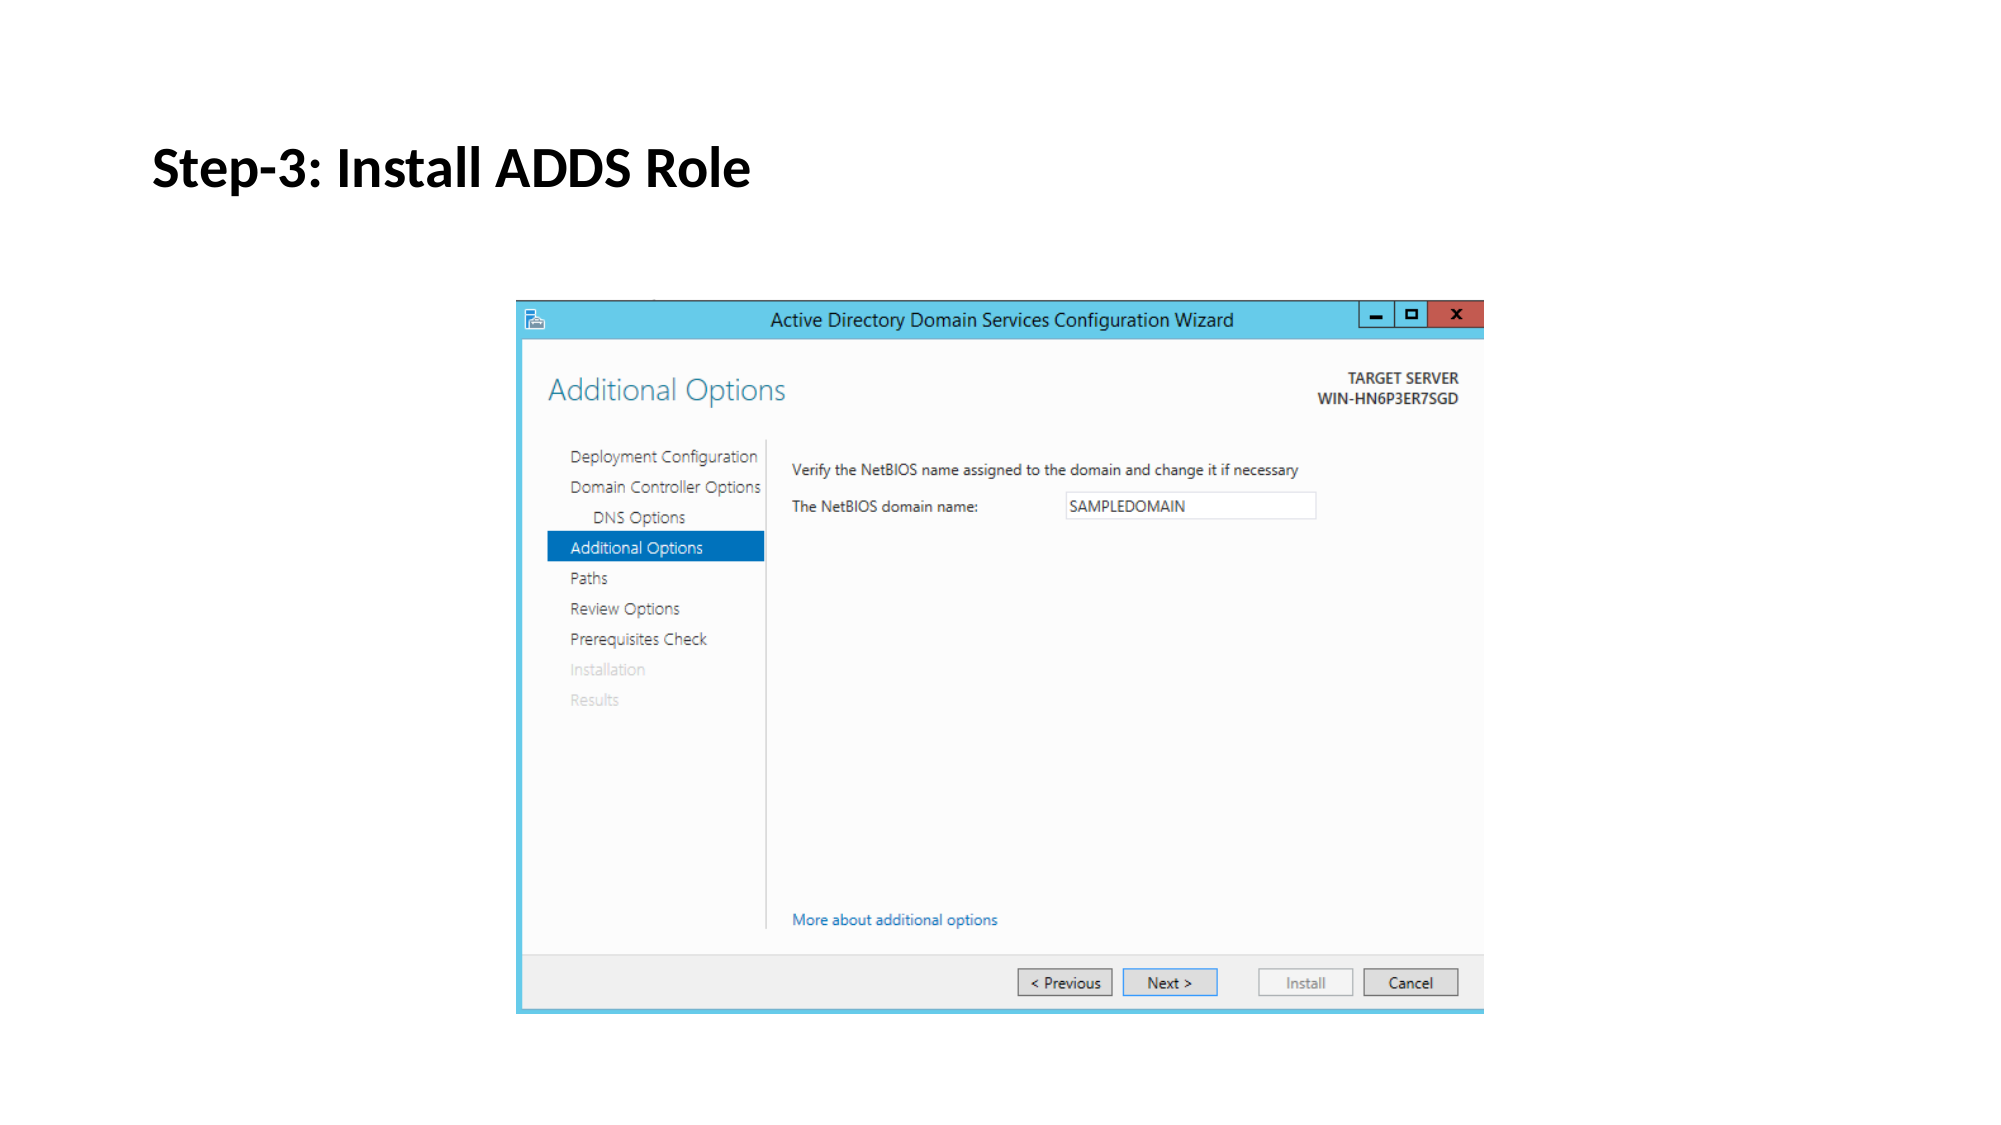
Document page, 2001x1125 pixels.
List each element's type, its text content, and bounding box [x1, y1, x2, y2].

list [516, 299, 1484, 1014]
title Step-3: Install ADDS Role [137, 59, 1863, 278]
